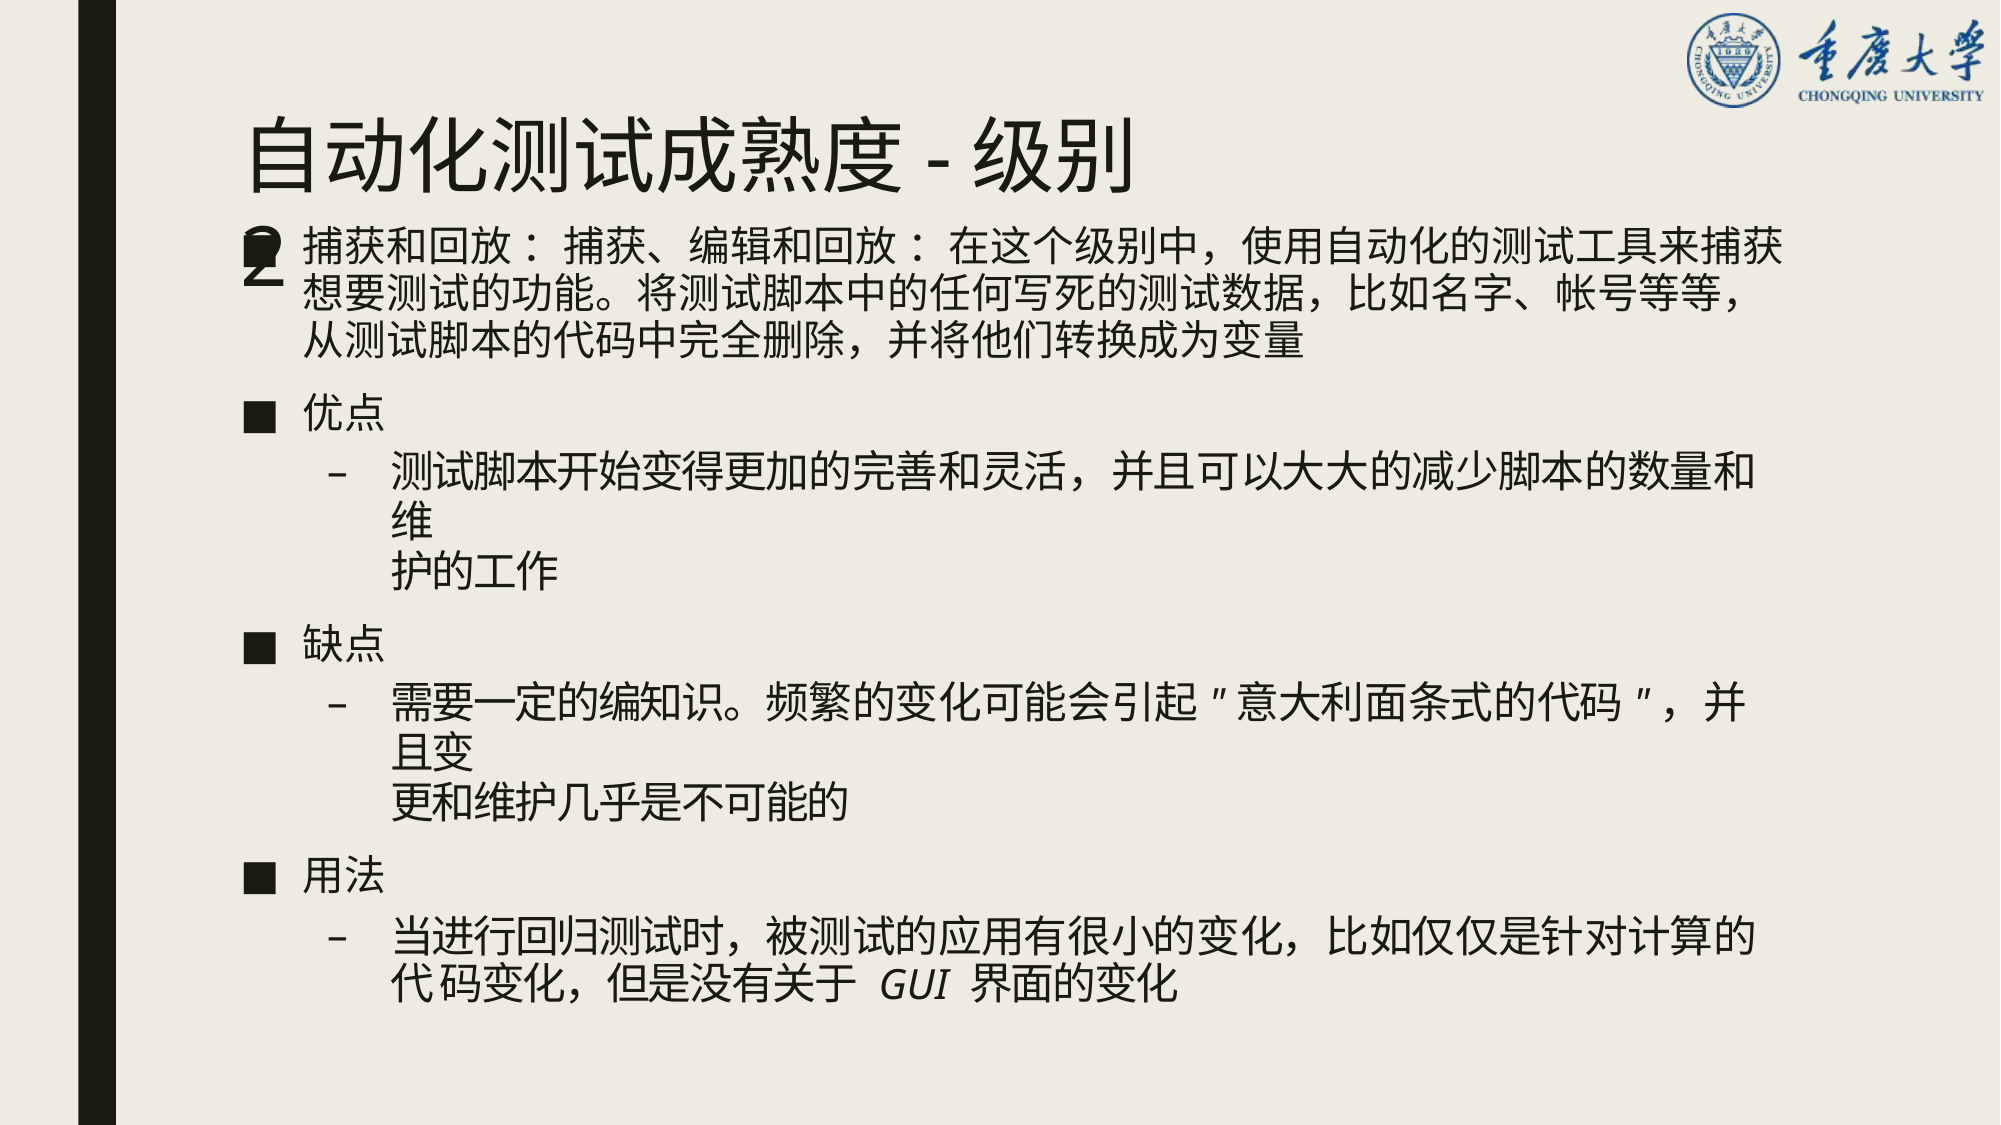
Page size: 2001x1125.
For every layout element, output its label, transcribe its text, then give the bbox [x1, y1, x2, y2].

title 自动化测试成熟度-级别2 [237, 101, 1145, 219]
text_box 捕获和回放：捕获、编辑和回放：在这个级别中，使用自动化的测试工具来捕获 想要测试的功能。将测试脚本中的任何写死的测试数据，比如名字、帐号等等， 从测试脚本的代码中完全删除，并将他们转换成为变量 优点 测试脚本开始变得更加的完善和灵活，并且可以大大的减少脚本的数量和维 护的工作 缺点 需要一定的编知识。频繁的变化可能会引起"意大利面条式的代码"，并且变 更和维护几乎是不可能的 用法 当进行回归测试时，被测试的应用有很小的变化，比如仅仅是针对计算的代 码变化，但是没有关于 GUI 界面的变化 [237, 219, 1786, 1009]
picture [1687, 13, 1985, 108]
